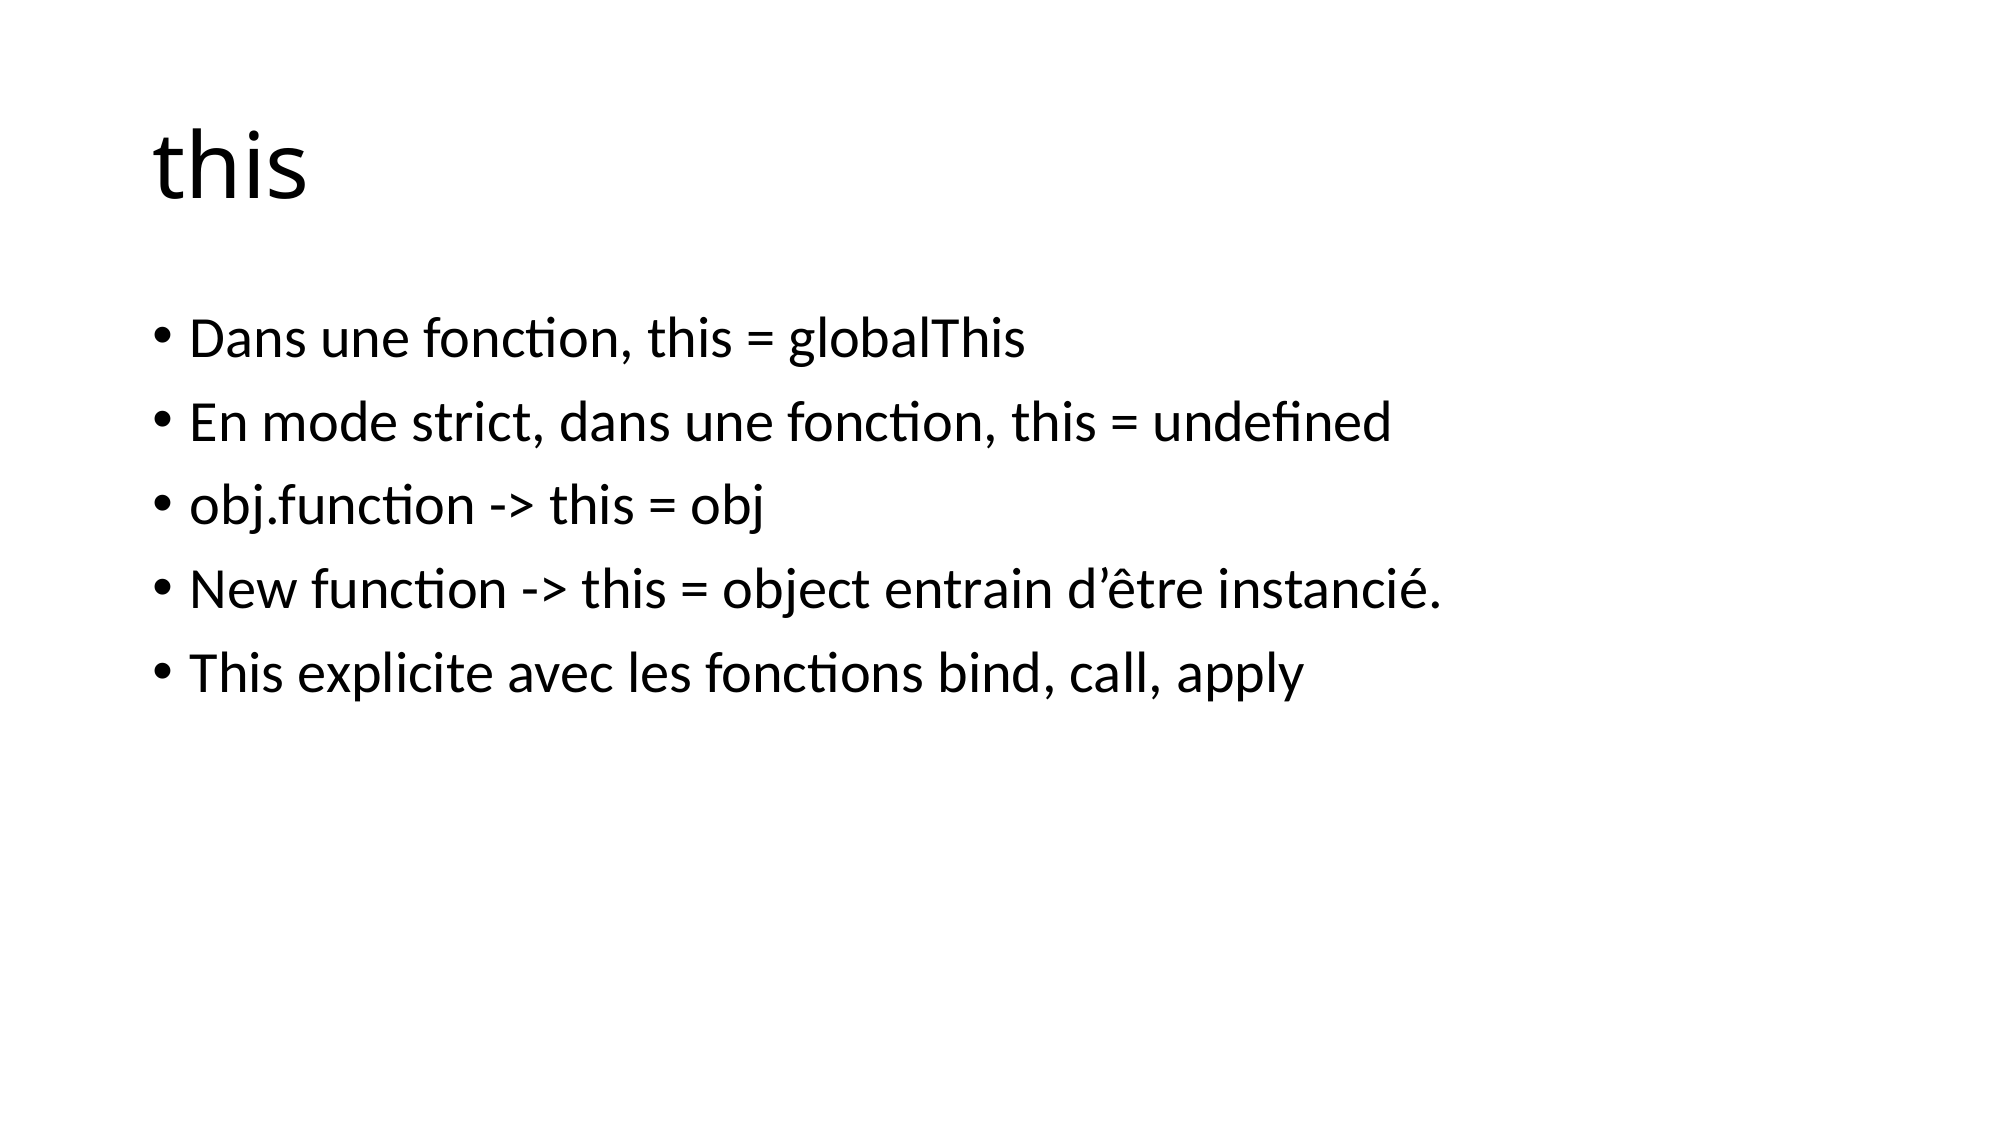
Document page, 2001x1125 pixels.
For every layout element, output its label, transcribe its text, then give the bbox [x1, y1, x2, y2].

title this [137, 59, 1863, 278]
list Dans une fonction, this = globalThis En mode strict, dans une fonction, this = undefined obj.function -> this = obj New function -> this = object entrain d’être instancié. This explicite avec les fonctions bind, call, apply [137, 299, 1863, 1014]
